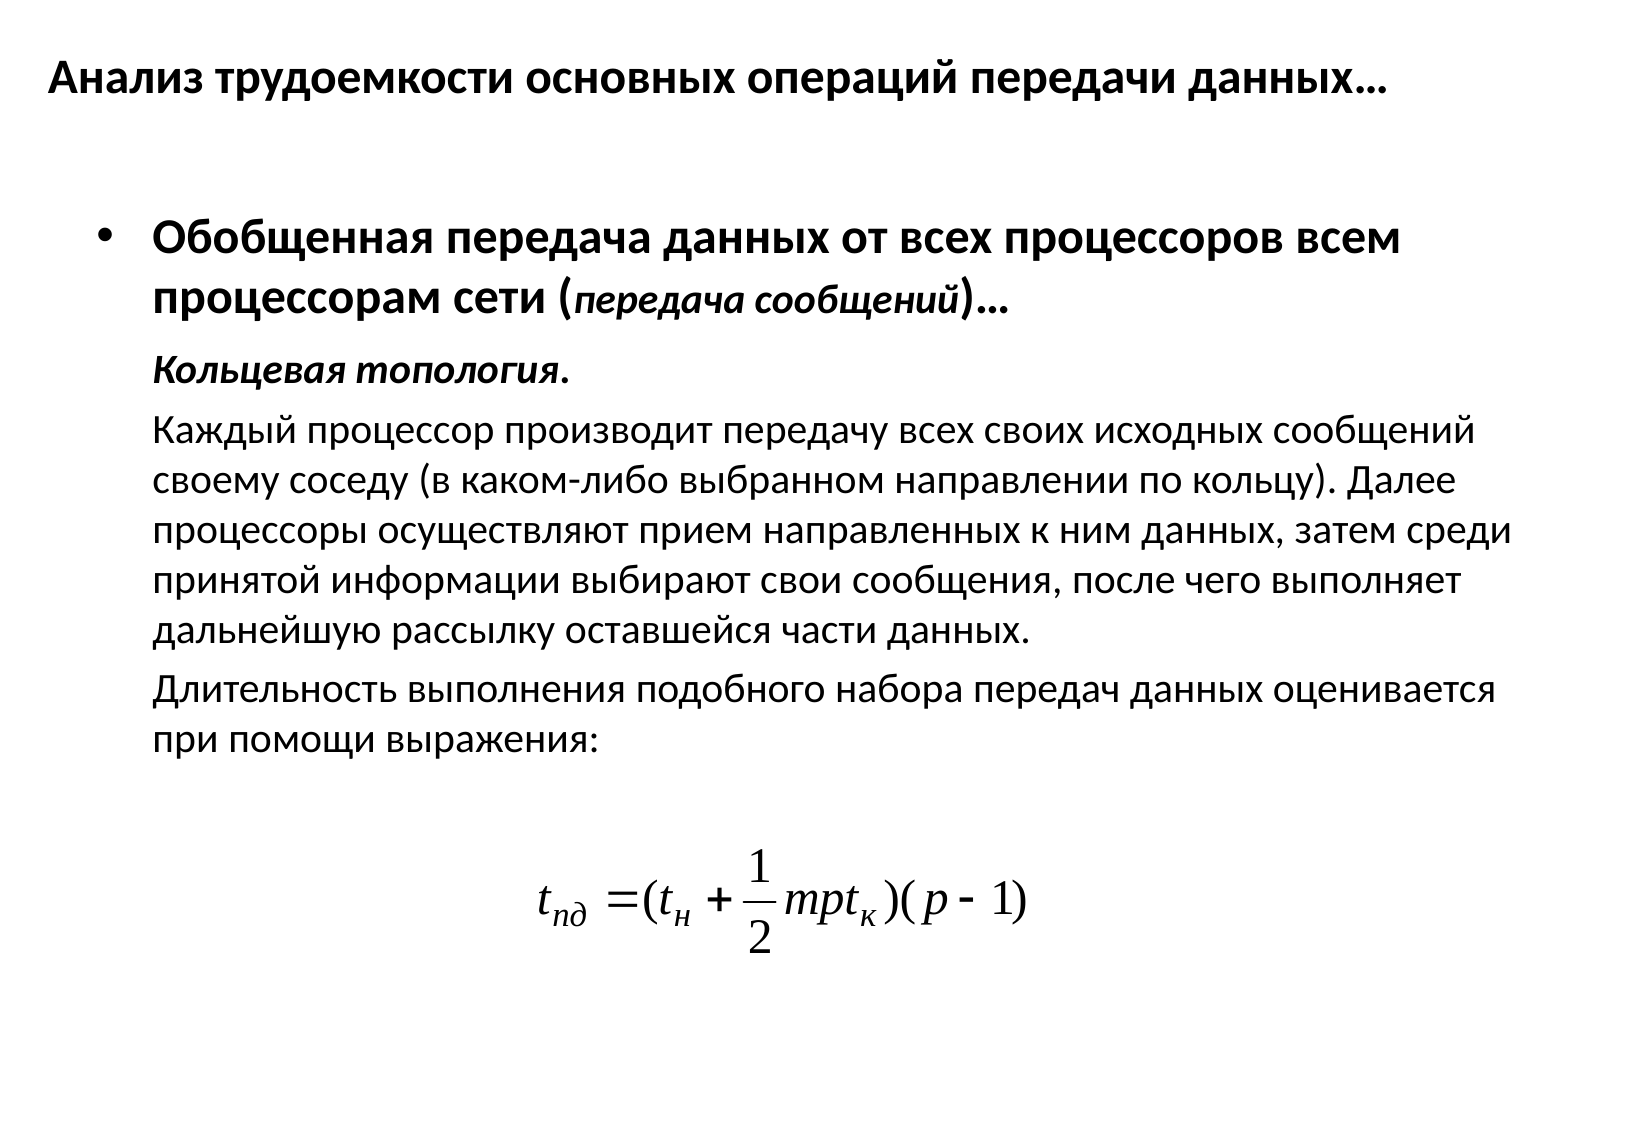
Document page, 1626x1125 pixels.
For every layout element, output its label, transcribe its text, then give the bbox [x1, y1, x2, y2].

list Обобщенная передача данных от всех процессоров всем процессорам сети (передача сообщений)… Кольцевая топология. Каждый процессор производит передачу всех своих исходных сообщений своему соседу (в каком-либо выбранном направлении по кольцу). Далее процессоры осуществляют прием направленных к ним данных, затем среди принятой информации выбирают свои сообщения, после чего выполняет дальнейшую рассылку оставшейся части данных. Длительность выполнения подобного набора передач данных оценивается при помощи выражения: [80, 196, 1544, 525]
list Обобщенная передача данных от всех процессоров всем процессорам сети (передача сообщений)… Кольцевая топология. Каждый процессор производит передачу всех своих исходных сообщений своему соседу (в каком-либо выбранном направлении по кольцу). Далее процессоры осуществляют прием направленных к ним данных, затем среди принятой информации выбирают свои сообщения, после чего выполняет дальнейшую рассылку оставшейся части данных. Длительность выполнения подобного набора передач данных оценивается при помощи выражения: [80, 526, 1544, 534]
list Обобщенная передача данных от всех процессоров всем процессорам сети (передача сообщений)… Кольцевая топология. Каждый процессор производит передачу всех своих исходных сообщений своему соседу (в каком-либо выбранном направлении по кольцу). Далее процессоры осуществляют прием направленных к ним данных, затем среди принятой информации выбирают свои сообщения, после чего выполняет дальнейшую рассылку оставшейся части данных. Длительность выполнения подобного набора передач данных оценивается при помощи выражения: [80, 547, 1544, 1000]
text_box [528, 829, 1038, 965]
list Обобщенная передача данных от всех процессоров всем процессорам сети (передача сообщений)… Кольцевая топология. Каждый процессор производит передачу всех своих исходных сообщений своему соседу (в каком-либо выбранном направлении по кольцу). Далее процессоры осуществляют прием направленных к ним данных, затем среди принятой информации выбирают свои сообщения, после чего выполняет дальнейшую рассылку оставшейся части данных. Длительность выполнения подобного набора передач данных оценивается при помощи выражения: [80, 536, 1544, 546]
title Анализ трудоемкости основных операций передачи данных… [32, 33, 1625, 126]
